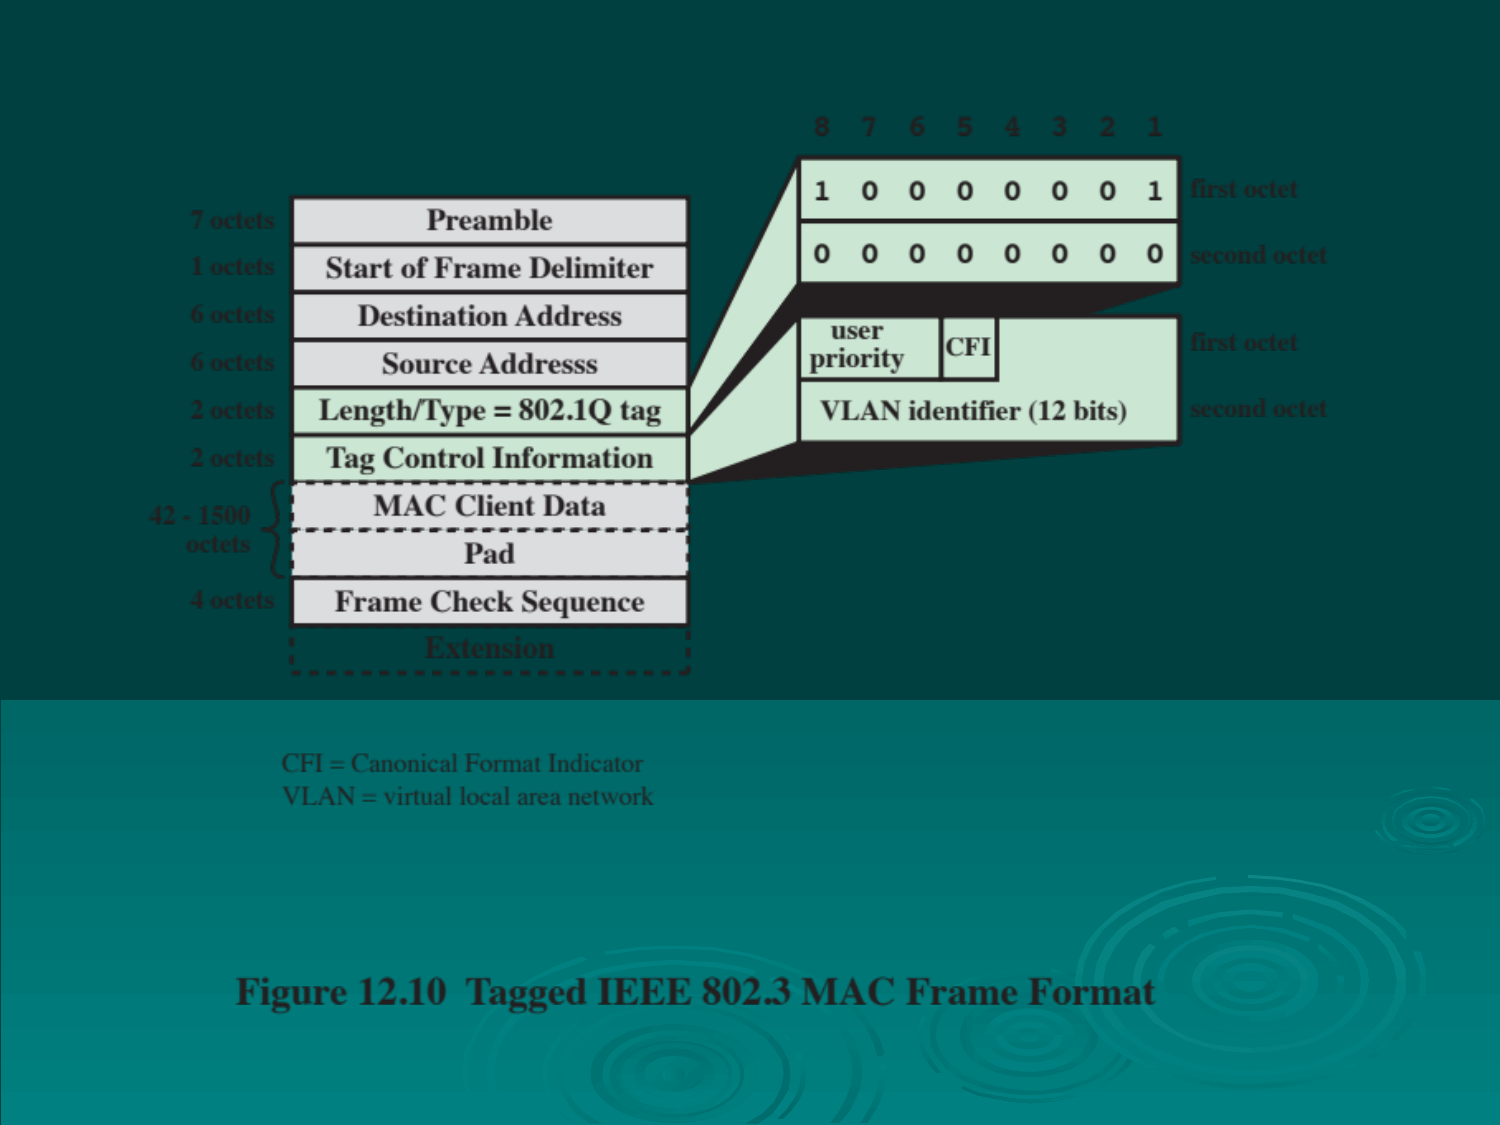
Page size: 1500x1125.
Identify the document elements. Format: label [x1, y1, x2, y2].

picture [82, 62, 1380, 1076]
